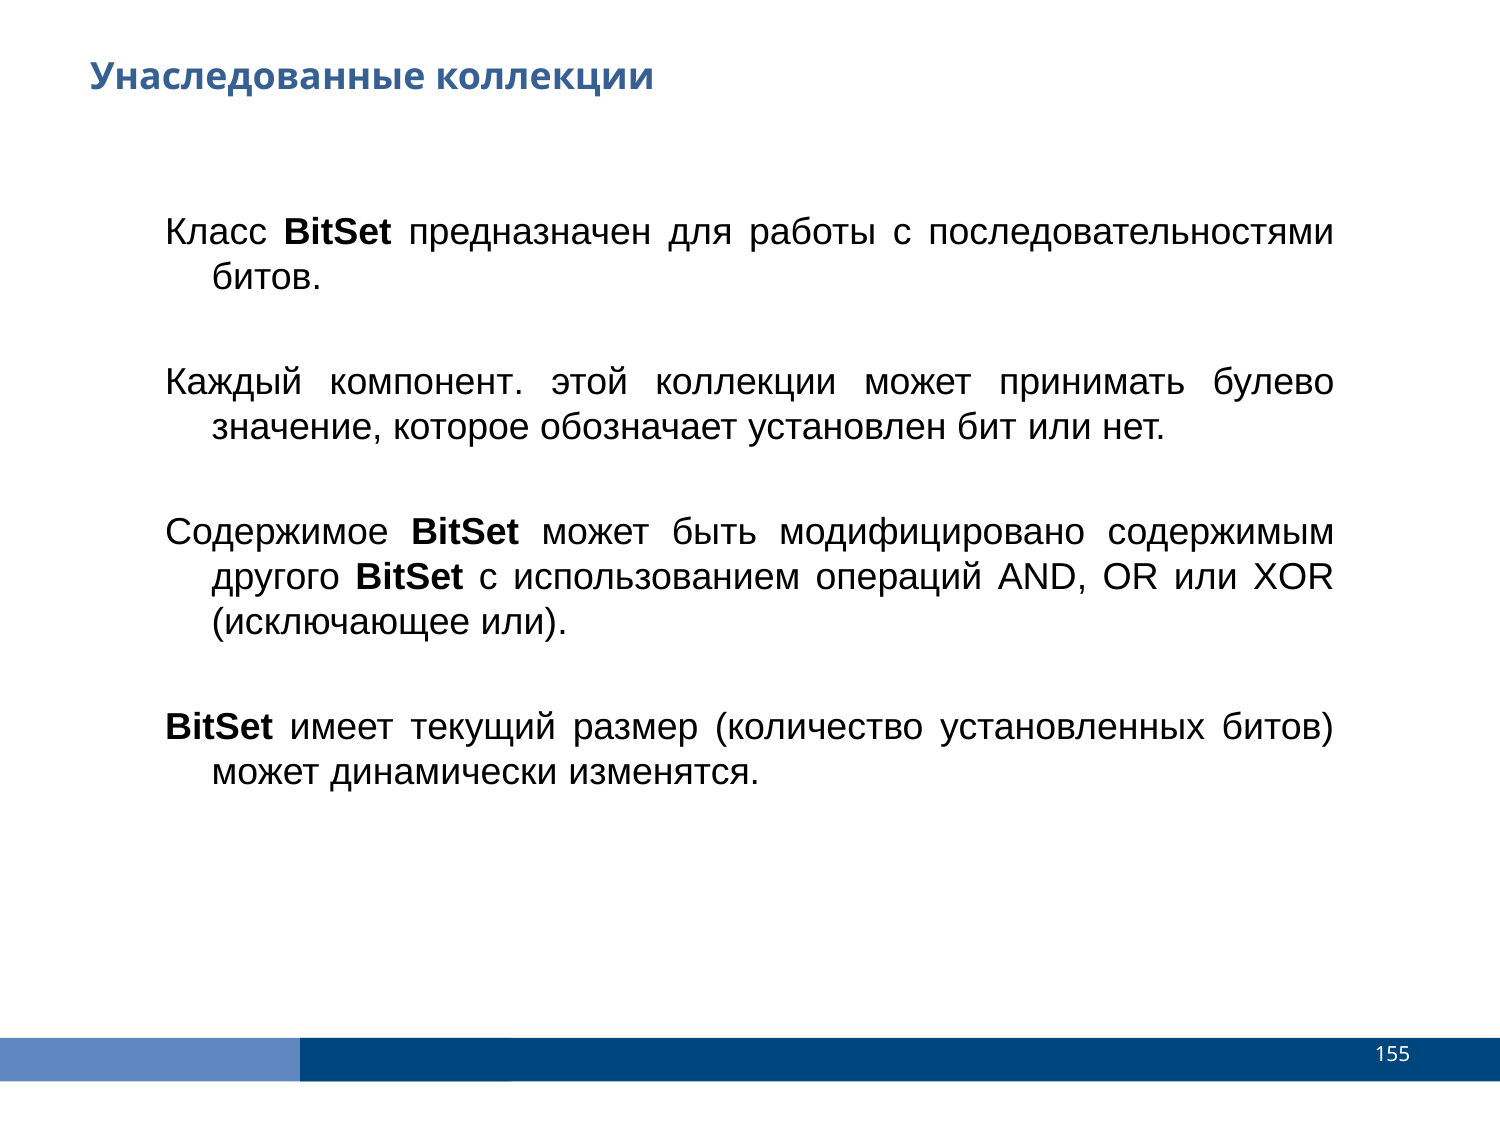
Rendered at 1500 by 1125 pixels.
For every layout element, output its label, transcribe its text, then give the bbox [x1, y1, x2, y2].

text_box Унаследованные коллекции [75, 45, 1425, 163]
text_box <number> [1262, 1025, 1425, 1085]
text_box Класс BitSet предназначен для работы с последовательностями битов. Каждый компонент. этой коллекции может принимать булево значение, которое обозначает установлен бит или нет. Содержимое BitSet может быть модифицировано содержимым другого BitSet с использованием операций AND, OR или XOR (исключающее или). BitSet имеет текущий размер (количество установленных битов) может динамически изменятся. [150, 199, 1350, 988]
